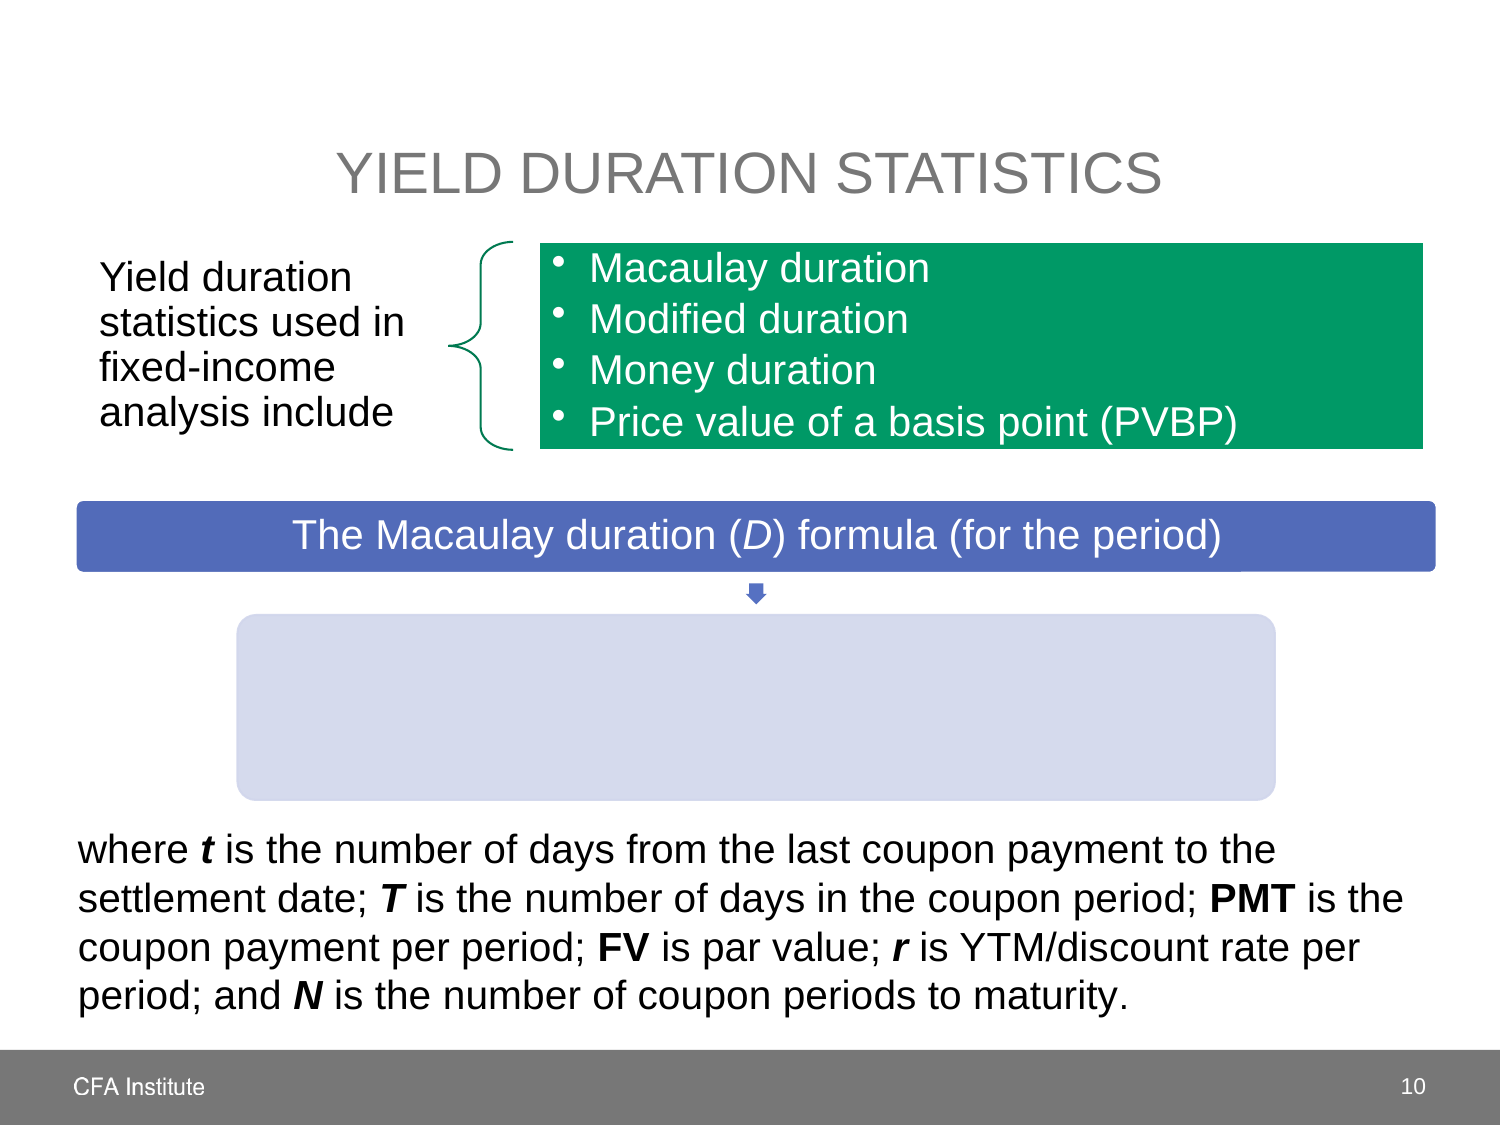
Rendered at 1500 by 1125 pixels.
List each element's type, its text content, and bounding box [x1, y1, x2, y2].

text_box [74, 241, 1426, 451]
title Yield duration statistics [62, 24, 1437, 213]
list where t is the number of days from the last coupon payment to the settlement date; T is the number of days in the coupon period; PMT is the coupon payment per period; FV is par value; r is YTM/discount rate per period; and N is the number of coupon periods to maturity. [62, 237, 1437, 1038]
slide_number 10 [1312, 1055, 1442, 1116]
picture [74, 1077, 204, 1095]
